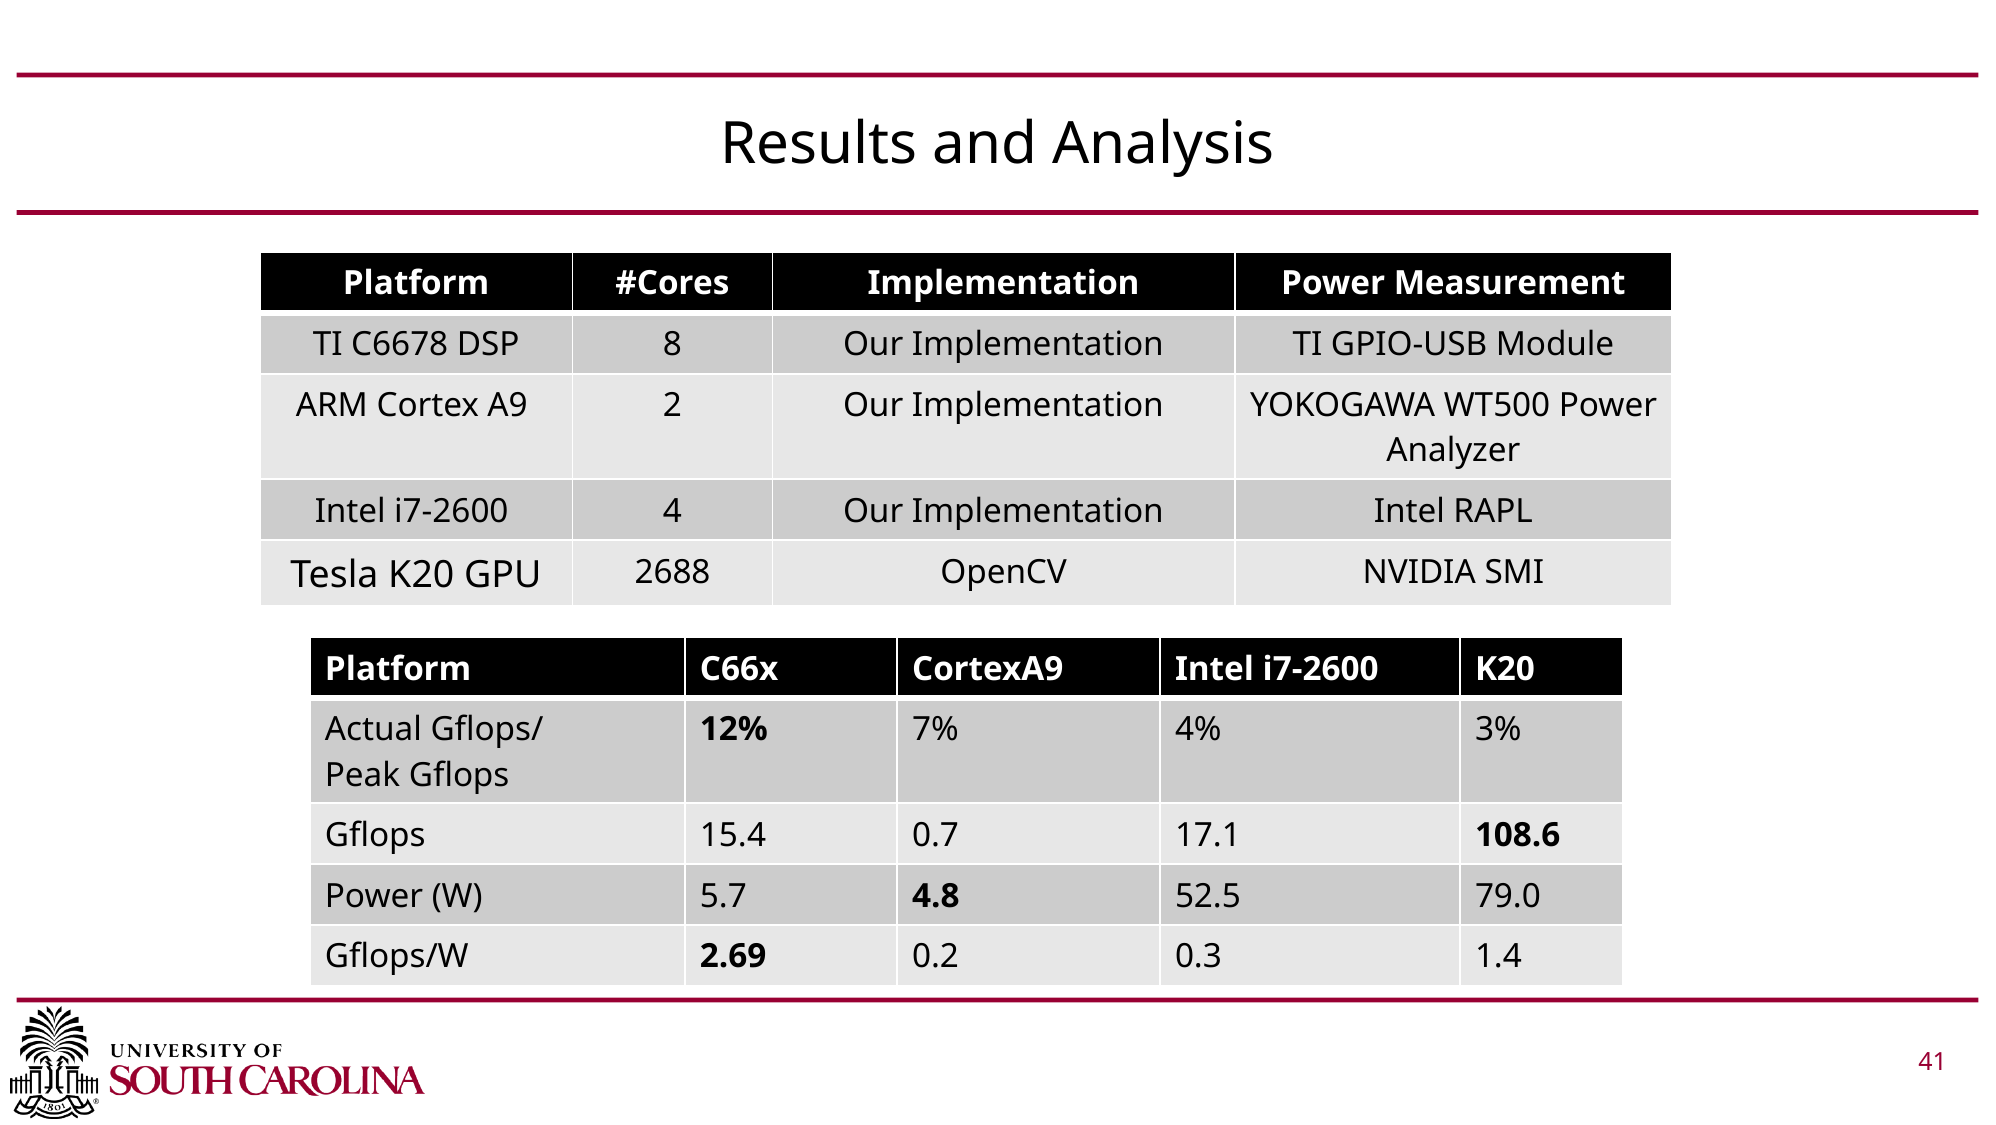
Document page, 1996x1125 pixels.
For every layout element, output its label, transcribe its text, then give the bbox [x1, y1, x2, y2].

table_cell 15.4 [686, 804, 896, 863]
table_cell Actual Gflops/ Peak Gflops [311, 701, 684, 802]
table_cell ARM Cortex A9 [261, 375, 572, 478]
table_cell YOKOGAWA WT500 Power Analyzer [1236, 375, 1671, 478]
table_cell 5.7 [686, 865, 896, 924]
table_cell Tesla K20 GPU [261, 541, 572, 605]
table_cell Intel RAPL [1236, 480, 1671, 539]
table_cell NVIDIA SMI [1236, 541, 1671, 605]
table_header K20 [1461, 638, 1622, 695]
table_header Platform [311, 638, 684, 695]
table_header CortexA9 [898, 638, 1159, 695]
table_cell 0.3 [1161, 926, 1459, 985]
table_cell Our Implementation [773, 480, 1234, 539]
table_header Intel i7-2600 [1161, 638, 1459, 695]
table_header Platform [261, 253, 572, 310]
table_cell Our Implementation [773, 316, 1234, 373]
table_header Power Measurement [1236, 253, 1671, 310]
table_header Implementation [773, 253, 1234, 310]
table_cell Intel i7-2600 [261, 480, 572, 539]
table_cell 2688 [573, 541, 772, 605]
table_cell 79.0 [1461, 865, 1622, 924]
table_cell OpenCV [773, 541, 1234, 605]
table_cell Our Implementation [773, 375, 1234, 478]
table_cell 3% [1461, 701, 1622, 802]
table_cell 8 [573, 316, 772, 373]
table_cell 4% [1161, 701, 1459, 802]
table_cell 17.1 [1161, 804, 1459, 863]
table_cell 108.6 [1461, 804, 1622, 863]
table_cell 2.69 [686, 926, 896, 985]
slide_number 41 [565, 1037, 1963, 1088]
table_header #Cores [573, 253, 772, 310]
table_cell 52.5 [1161, 865, 1459, 924]
table_cell 12% [686, 701, 896, 802]
table_cell 2 [573, 375, 772, 478]
table_cell Power (W) [311, 865, 684, 924]
table_cell 4 [573, 480, 772, 539]
picture [10, 1006, 425, 1119]
table_cell 1.4 [1461, 926, 1622, 985]
table_cell TI GPIO-USB Module [1236, 316, 1671, 373]
title Results and Analysis [99, 74, 1896, 206]
table_cell Gflops [311, 804, 684, 863]
table_cell Gflops/W [311, 926, 684, 985]
table_cell 0.7 [898, 804, 1159, 863]
table_cell 7% [898, 701, 1159, 802]
table_header C66x [686, 638, 896, 695]
table_cell 4.8 [898, 865, 1159, 924]
table_cell TI C6678 DSP [261, 316, 572, 373]
table_cell 0.2 [898, 926, 1159, 985]
